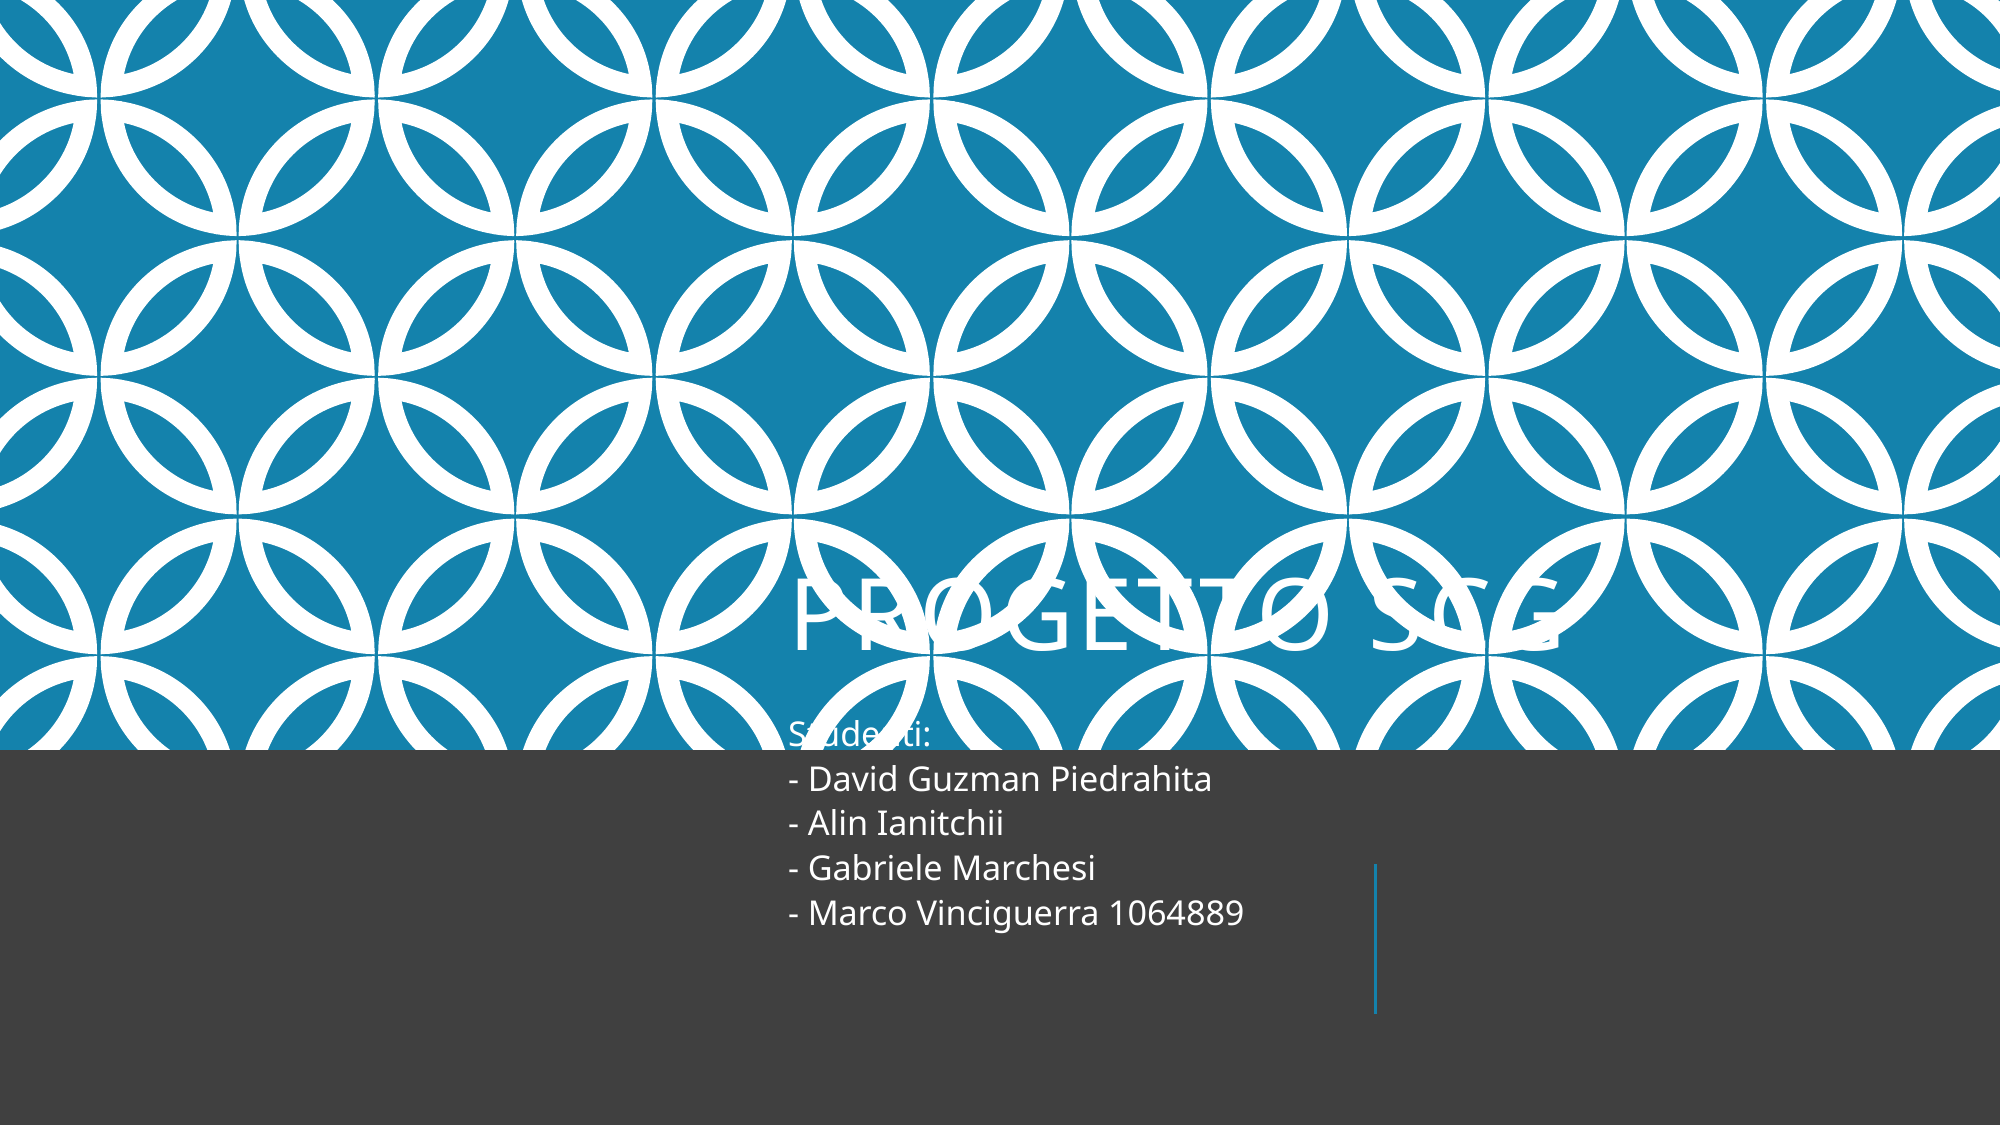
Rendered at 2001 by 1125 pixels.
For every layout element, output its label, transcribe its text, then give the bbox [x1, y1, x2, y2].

title Progetto scg [773, 181, 1816, 678]
subtitle Studenti: - David Guzman Piedrahita - Alin Ianitchii - Gabriele Marchesi - Marco Vinciguerra 1064889 [773, 705, 1816, 941]
